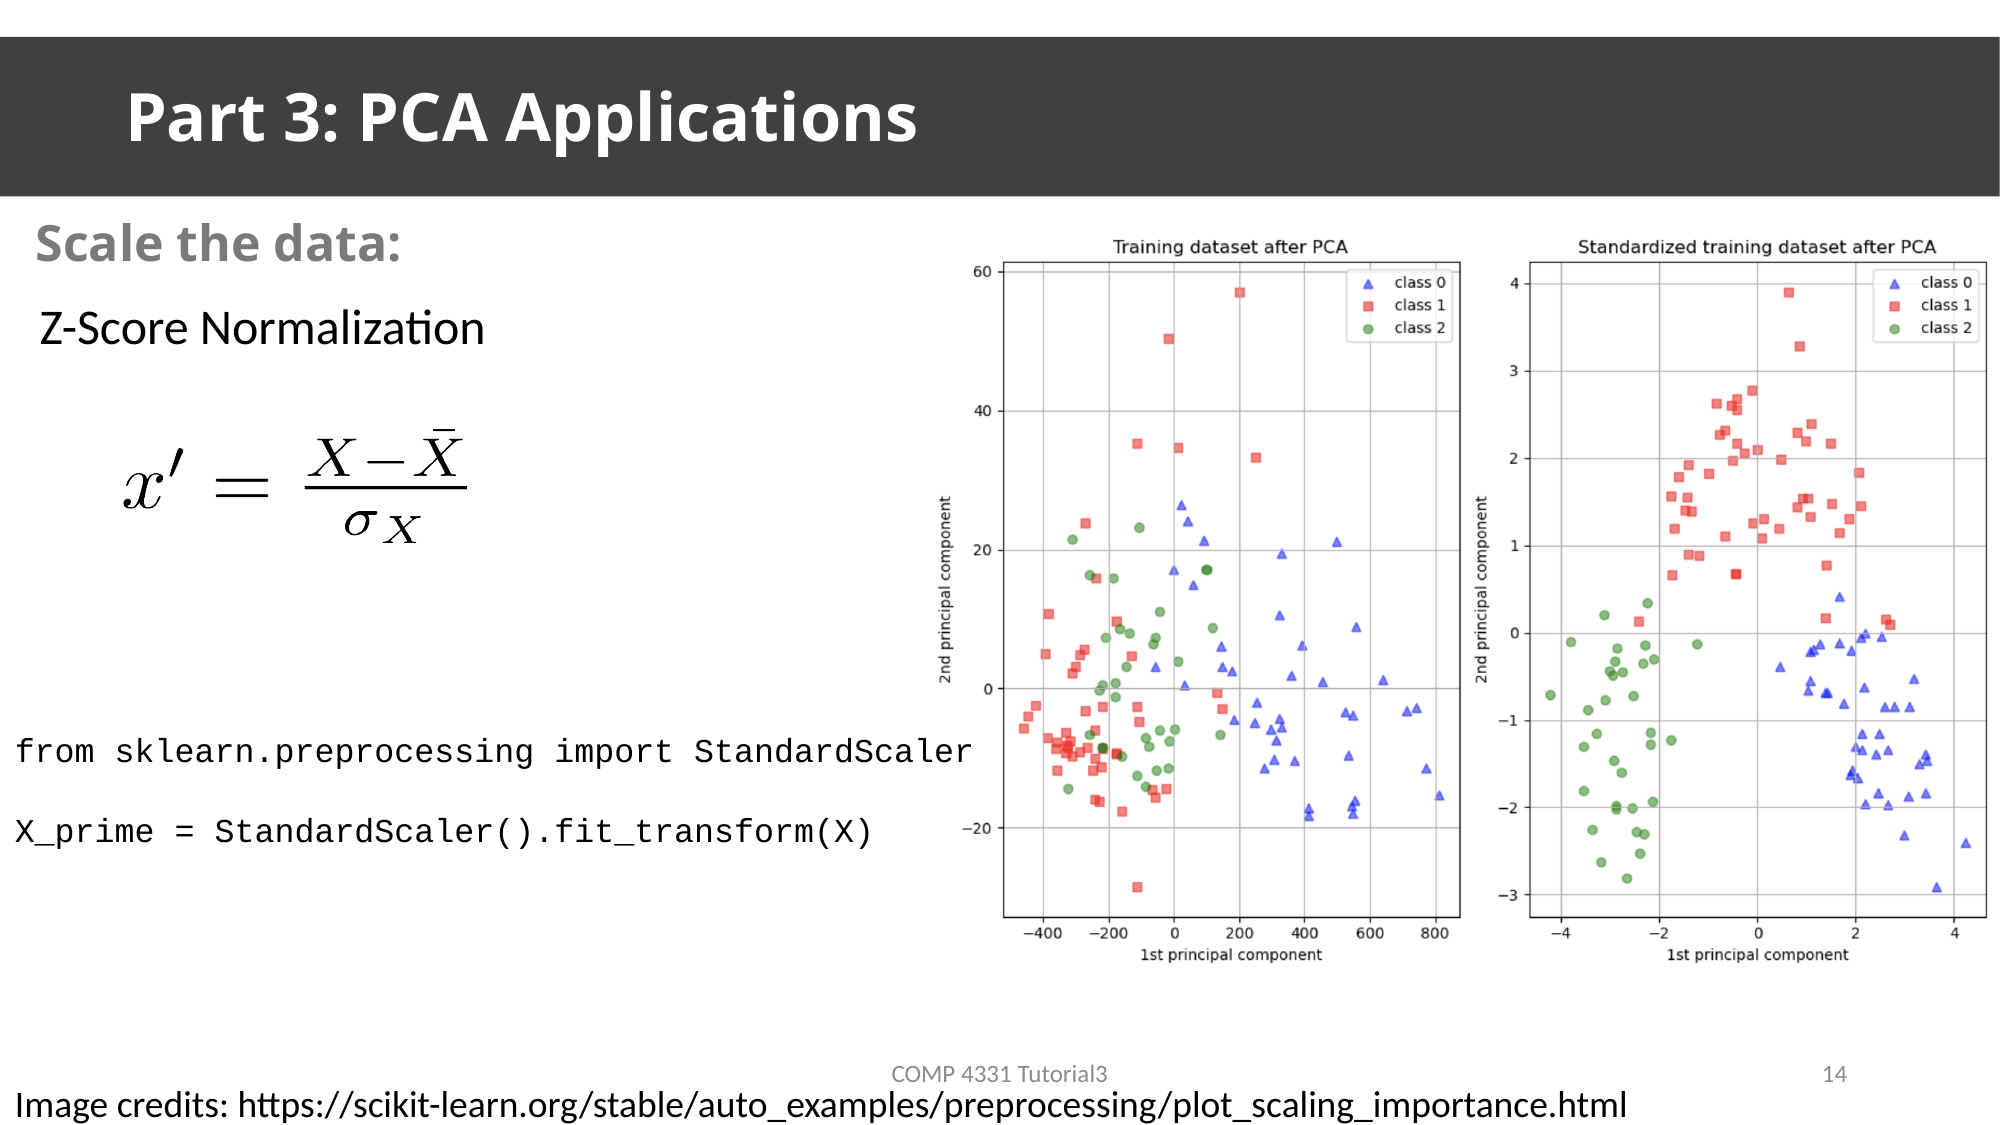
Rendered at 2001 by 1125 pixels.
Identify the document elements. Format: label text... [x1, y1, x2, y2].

text_box Scale the data: [21, 204, 569, 280]
text_box [0, 36, 2000, 197]
title Part 3: PCA Applications [109, 63, 1891, 178]
footer COMP 4331 Tutorial3 [662, 1042, 1338, 1072]
picture [901, 225, 2000, 963]
slide_number 14 [1412, 1042, 1863, 1103]
picture [123, 429, 467, 543]
text_box from sklearn.preprocessing import StandardScaler X_prime = StandardScaler().fit_transform(X) [0, 722, 901, 897]
text_box Image credits: https://scikit-learn.org/stable/auto_examples/preprocessing/plot_scaling_importance.html [0, 1072, 1722, 1125]
text_box Z-Score Normalization [24, 287, 642, 362]
